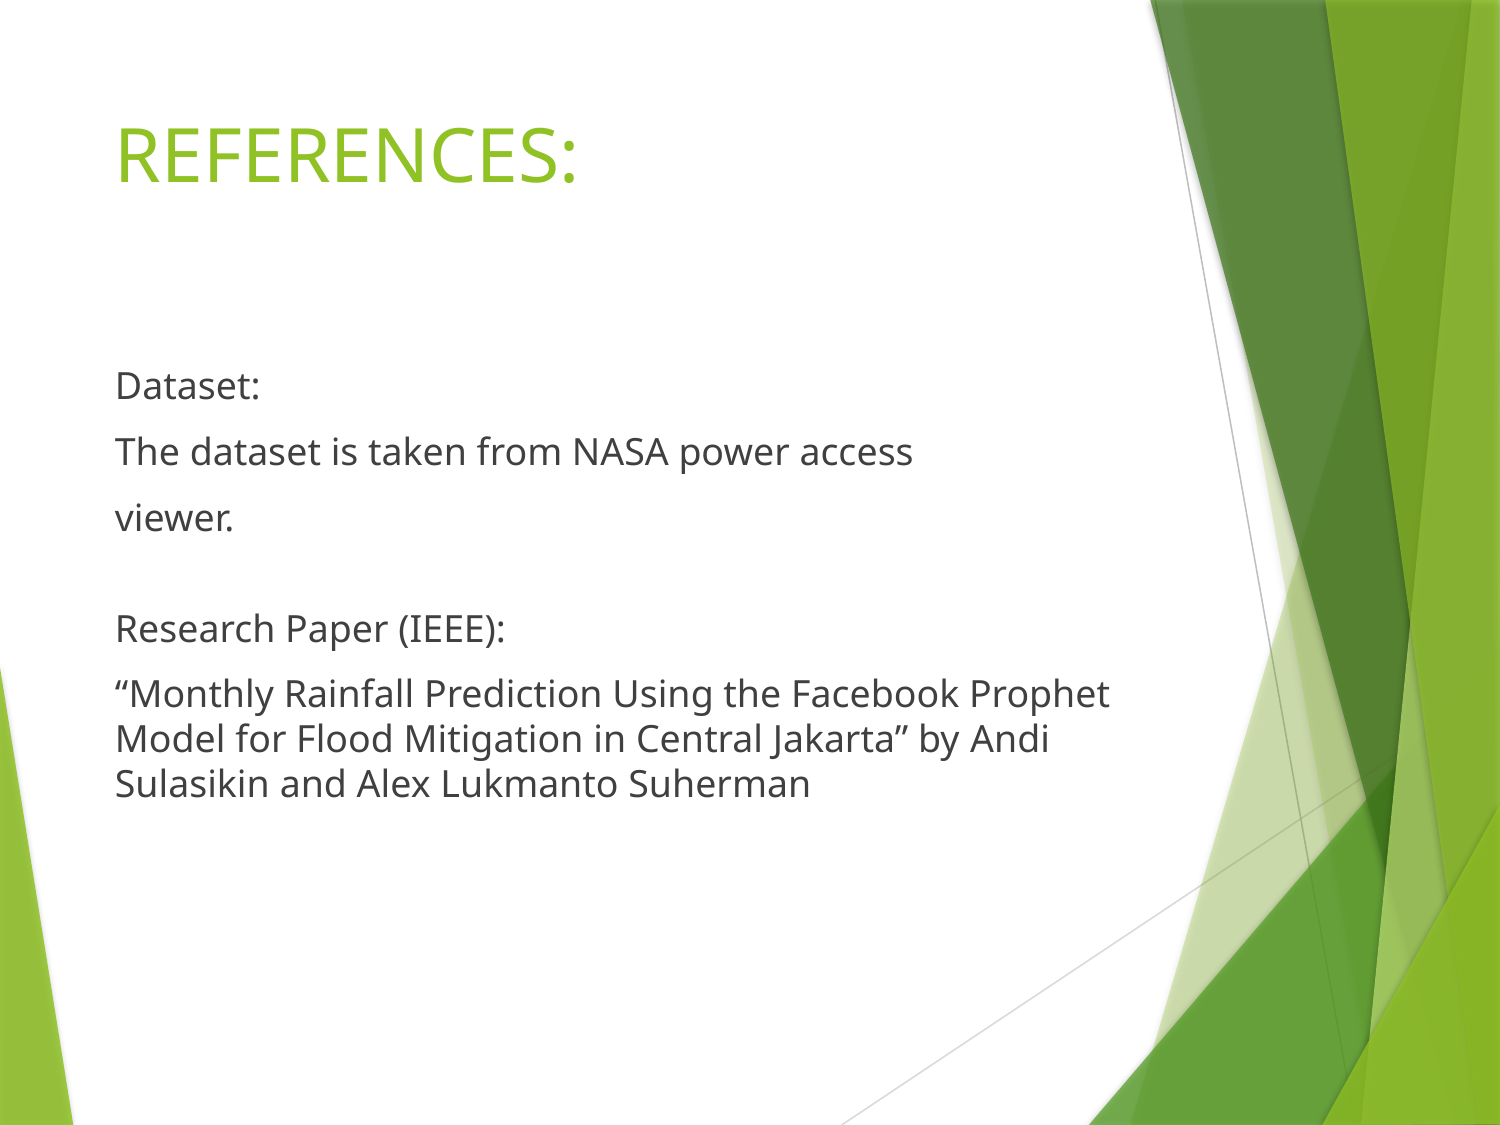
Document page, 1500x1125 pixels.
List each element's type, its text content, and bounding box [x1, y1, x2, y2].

title REFERENCES: [99, 99, 1142, 317]
list Dataset: The dataset is taken from NASA power access viewer. Research Paper (IEEE): “Monthly Rainfall Prediction Using the Facebook Prophet Model for Flood Mitigation in Central Jakarta” by Andi Sulasikin and Alex Lukmanto Suherman [99, 354, 1142, 992]
